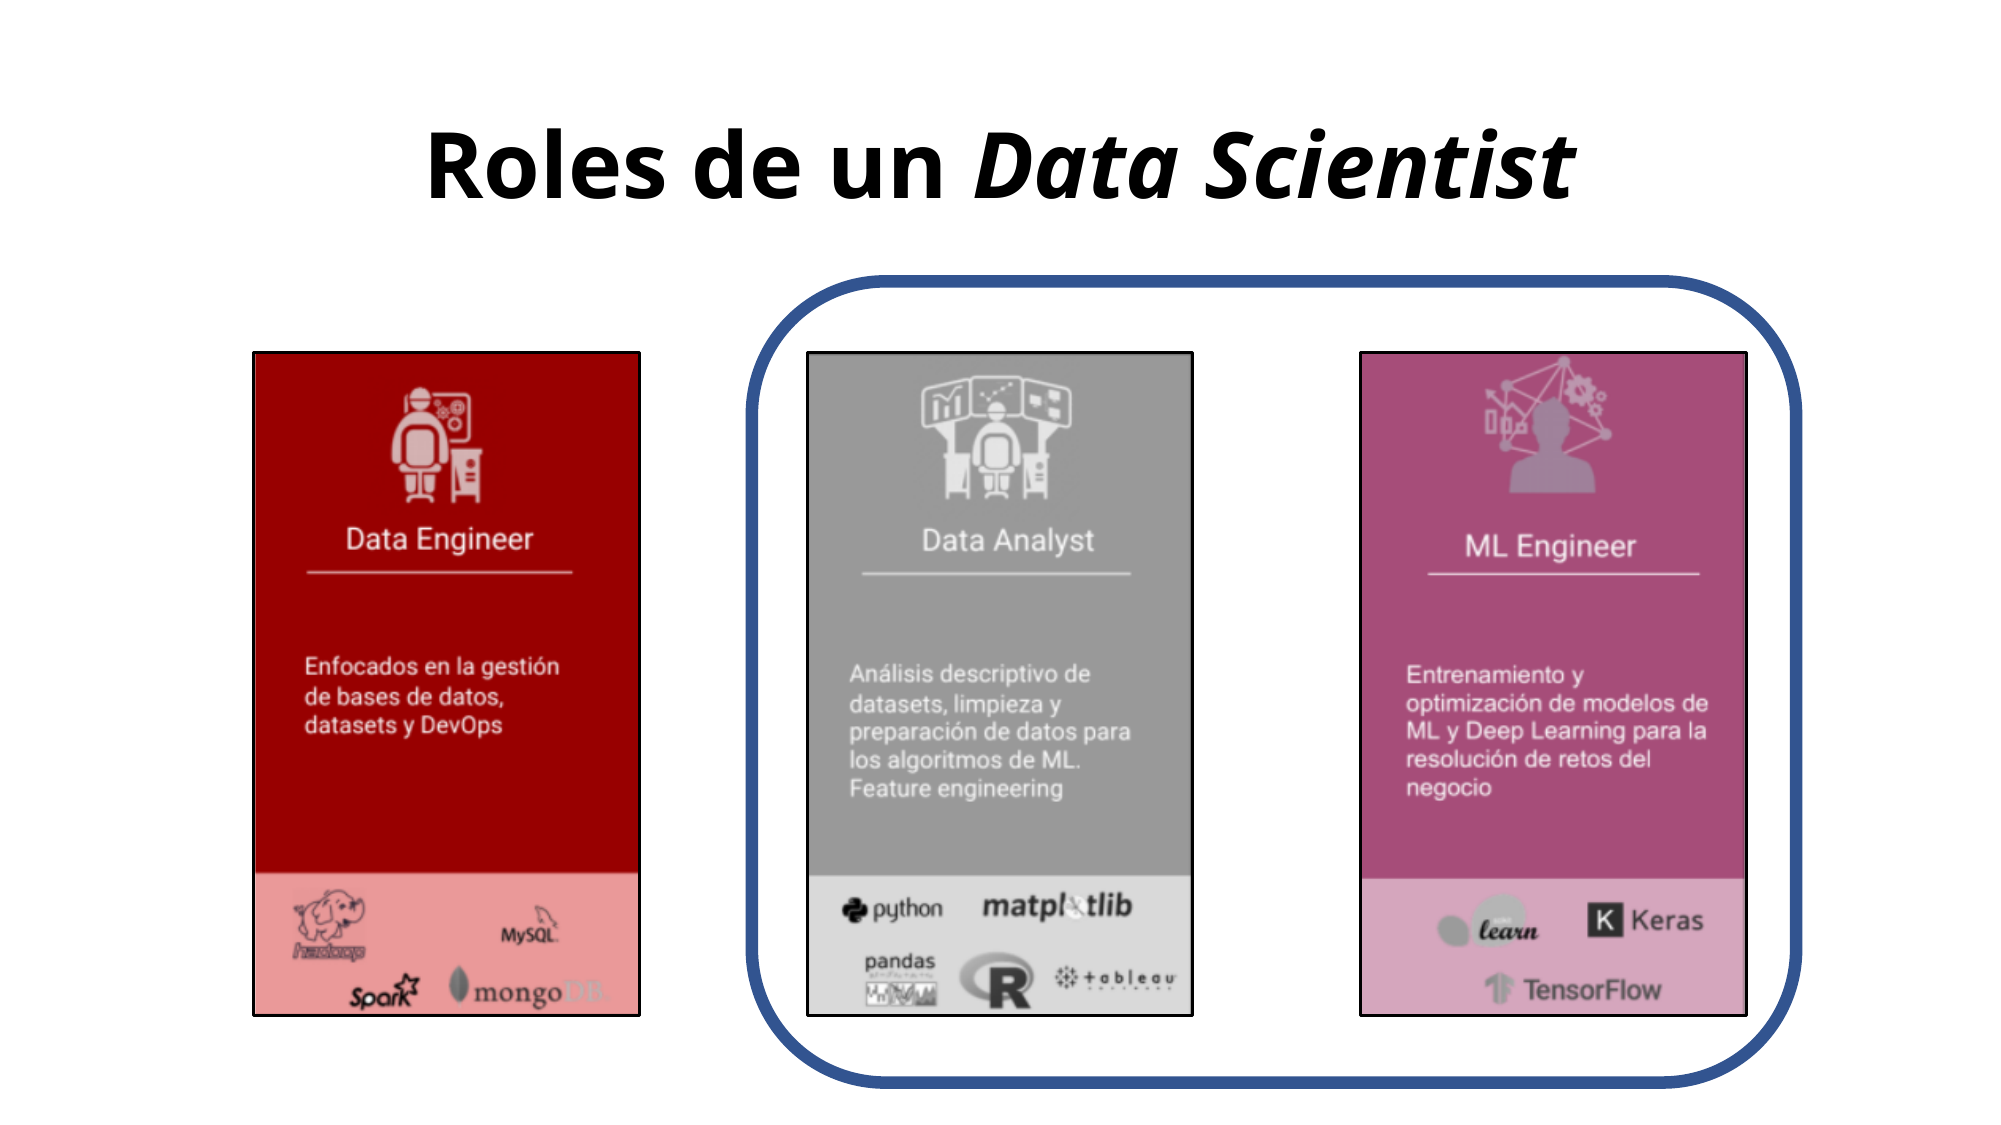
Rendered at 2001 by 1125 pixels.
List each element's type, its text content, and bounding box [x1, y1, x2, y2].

picture [1362, 354, 1745, 1015]
title Roles de un Data Scientist [137, 59, 1863, 278]
picture [255, 354, 638, 1015]
picture [808, 354, 1192, 1015]
text_box [750, 280, 1798, 1084]
